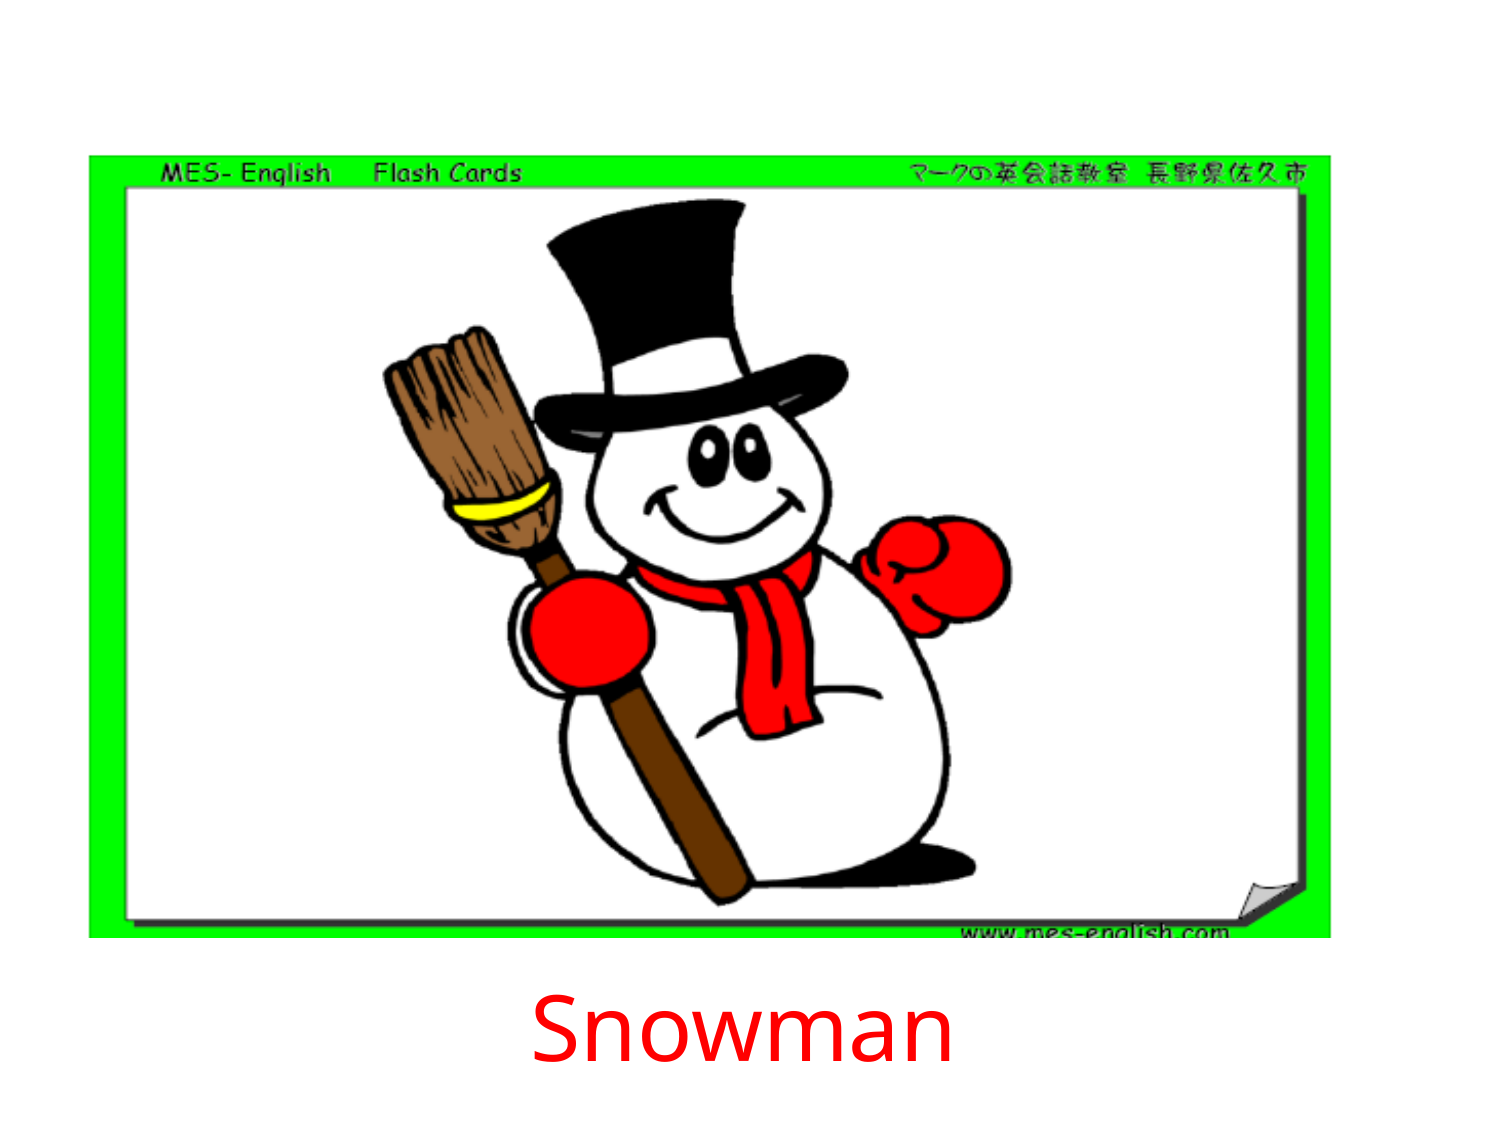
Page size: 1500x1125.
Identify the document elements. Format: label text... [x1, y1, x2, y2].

text_box Snowman [87, 962, 1400, 1088]
picture [67, 137, 1356, 938]
